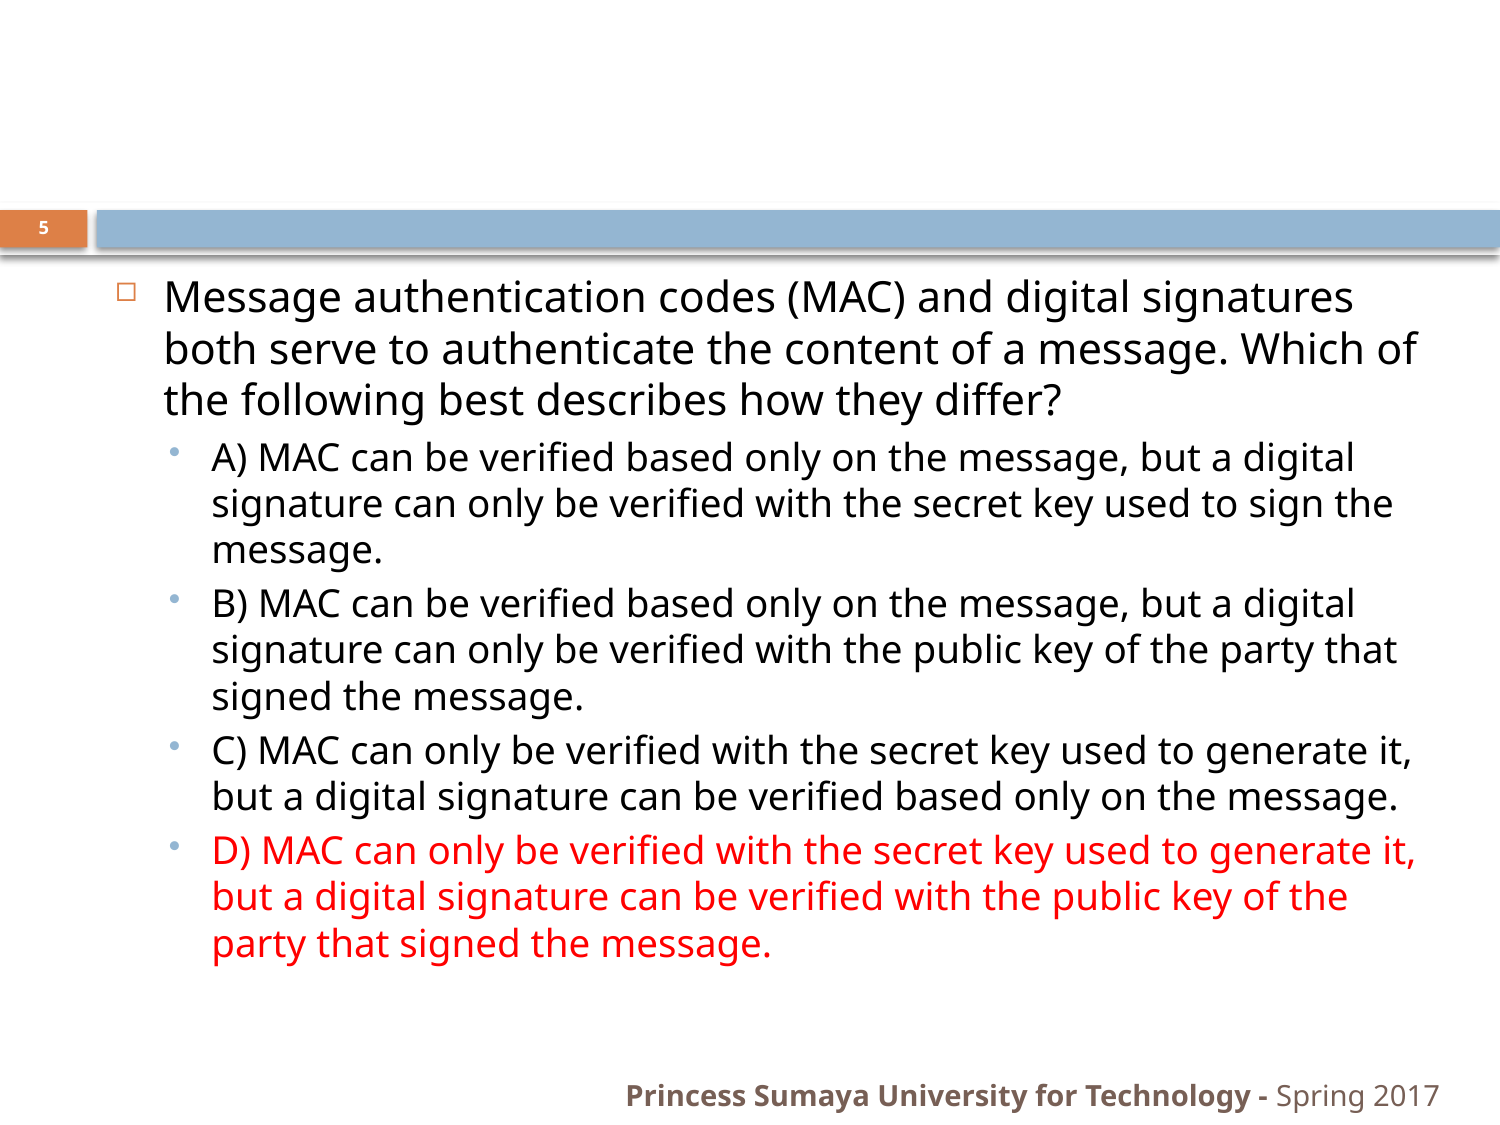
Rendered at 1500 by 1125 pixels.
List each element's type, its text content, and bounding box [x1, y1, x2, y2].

list Message authentication codes (MAC) and digital signatures both serve to authenticate the content of a message. Which of the following best describes how they differ? A) MAC can be verified based only on the message, but a digital signature can only be verified with the secret key used to sign the message. B) MAC can be verified based only on the message, but a digital signature can only be verified with the public key of the party that signed the message. C) MAC can only be verified with the secret key used to generate it, but a digital signature can be verified based only on the message. D) MAC can only be verified with the secret key used to generate it, but a digital signature can be verified with the public key of the party that signed the message. [100, 262, 1438, 1000]
footer Princess Sumaya University for Technology - Spring 2017 [610, 1065, 1500, 1125]
slide_number 5 [0, 208, 88, 249]
